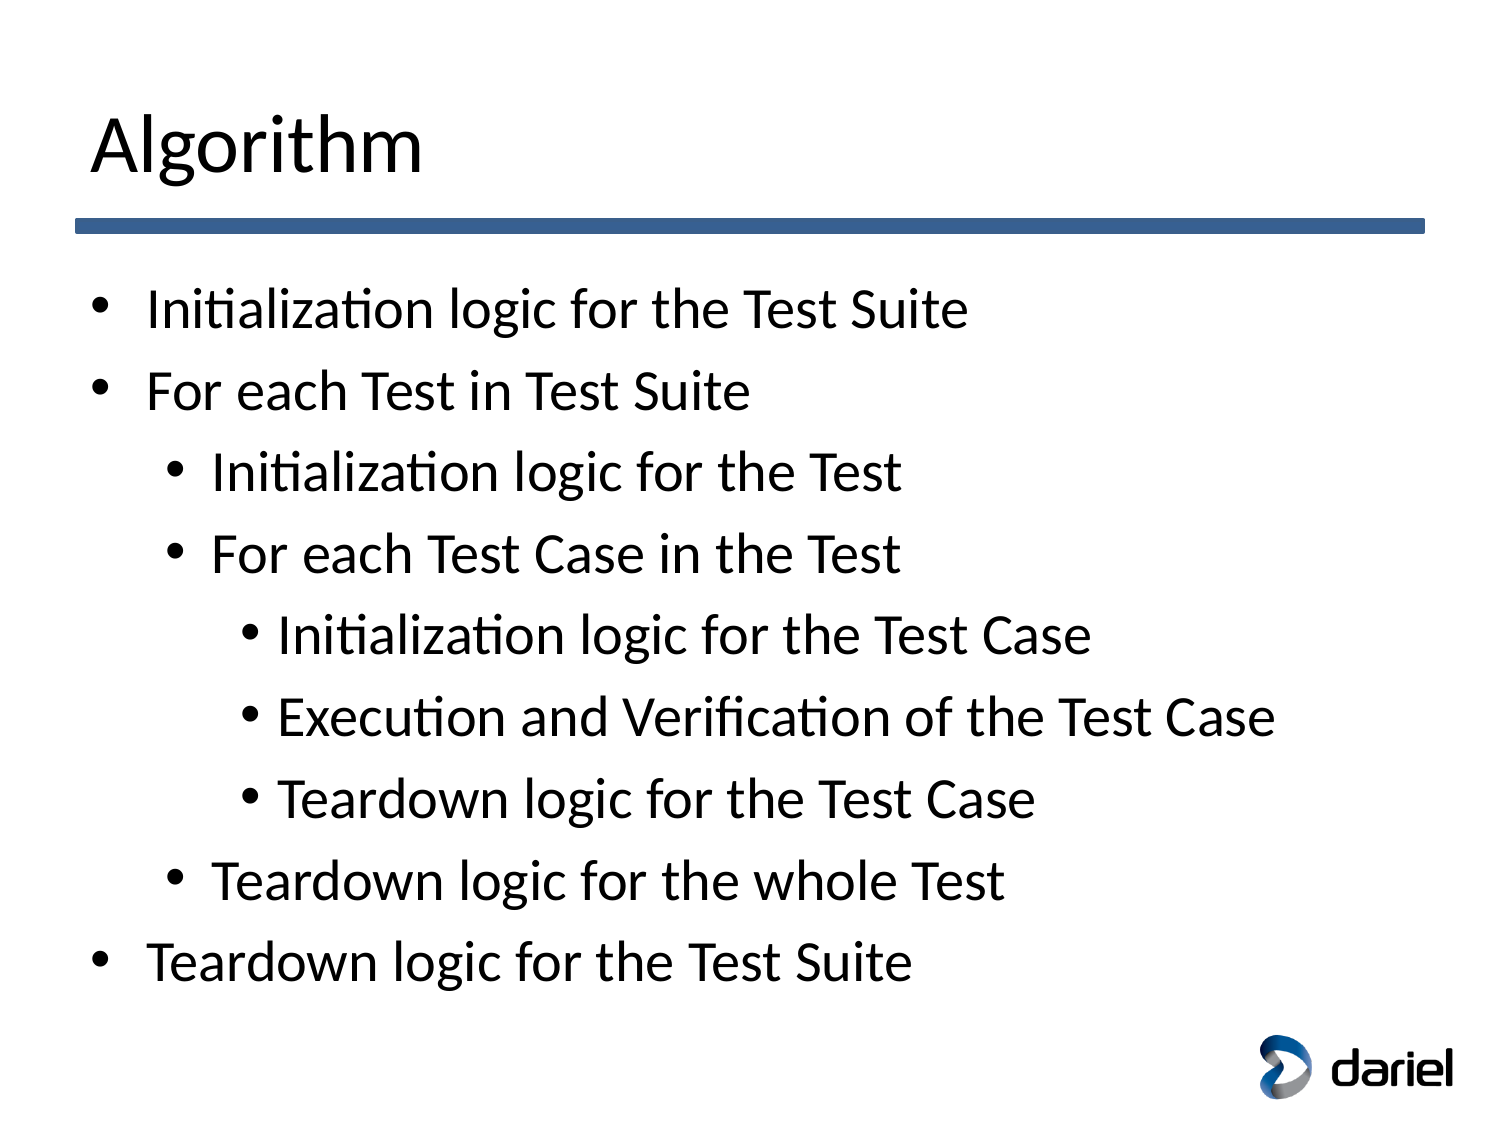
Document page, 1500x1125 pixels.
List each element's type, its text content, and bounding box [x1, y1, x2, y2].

title Algorithm [75, 45, 1425, 233]
picture [1234, 1008, 1478, 1125]
list Initialization logic for the Test Suite For each Test in Test Suite Initialization logic for the Test For each Test Case in the Test Initialization logic for the Test Case Execution and Verification of the Test Case Teardown logic for the Test Case Teardown logic for the whole Test Teardown logic for the Test Suite [75, 262, 1425, 1005]
